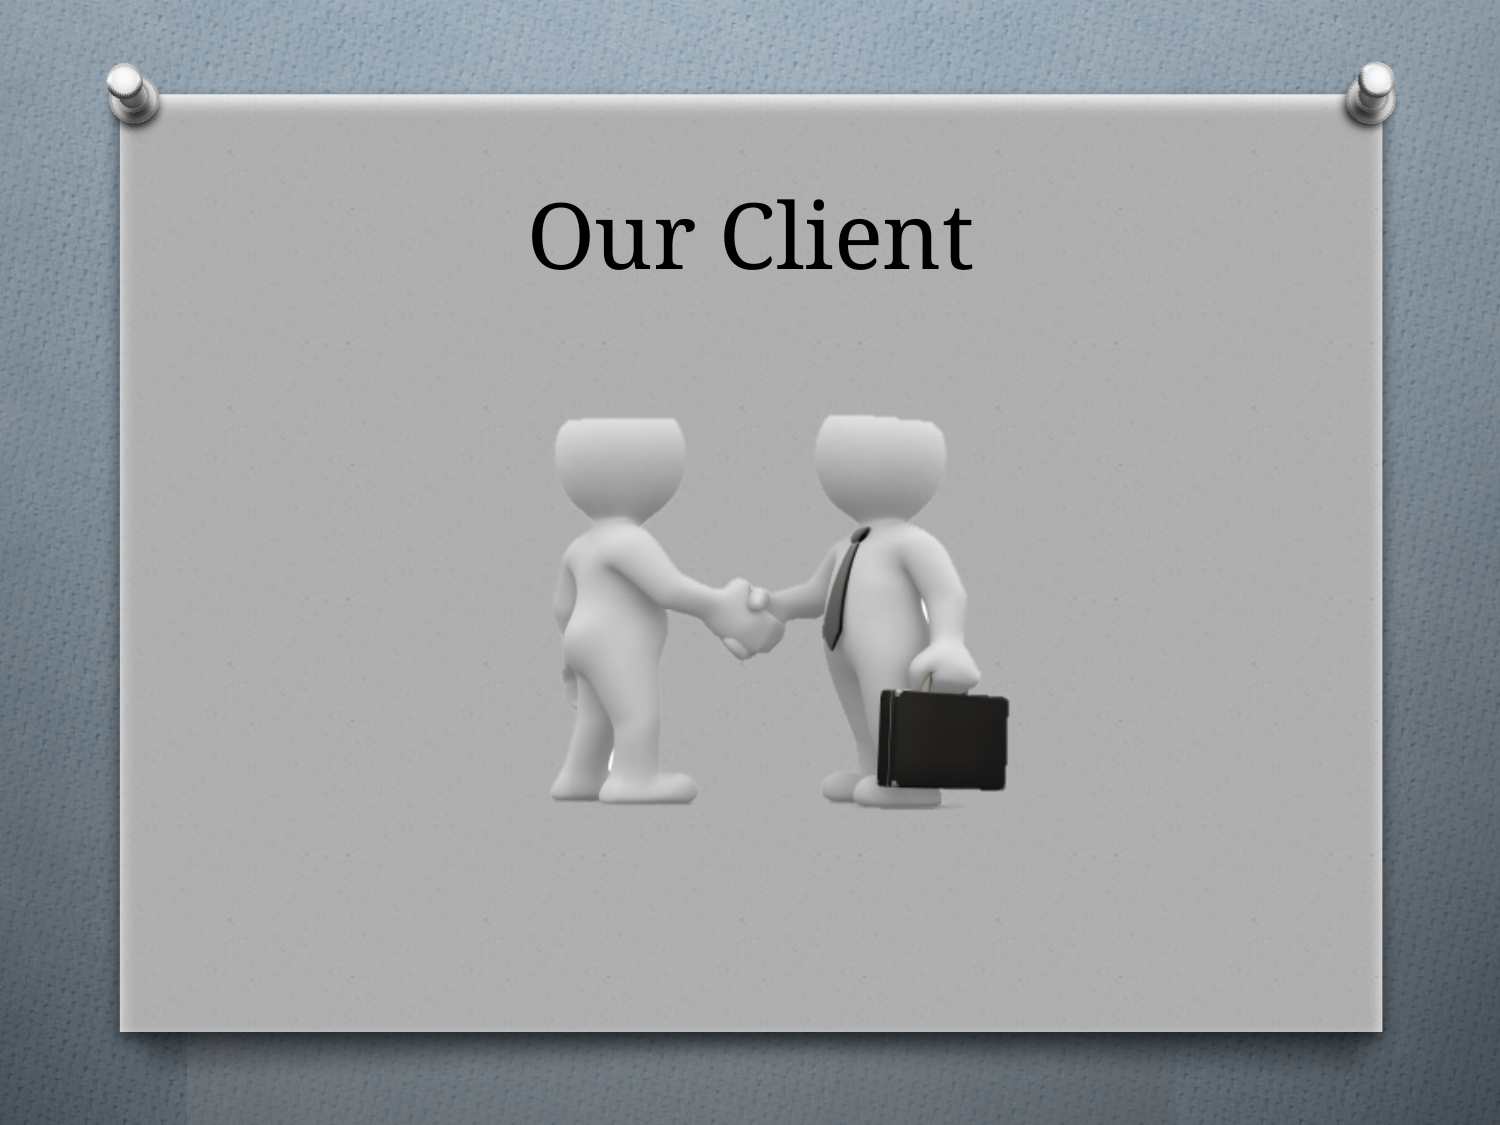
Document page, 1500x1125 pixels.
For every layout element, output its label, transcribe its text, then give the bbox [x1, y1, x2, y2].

picture [75, 29, 198, 153]
picture [1317, 35, 1439, 156]
picture [467, 349, 1048, 855]
title Our Client [179, 134, 1323, 332]
